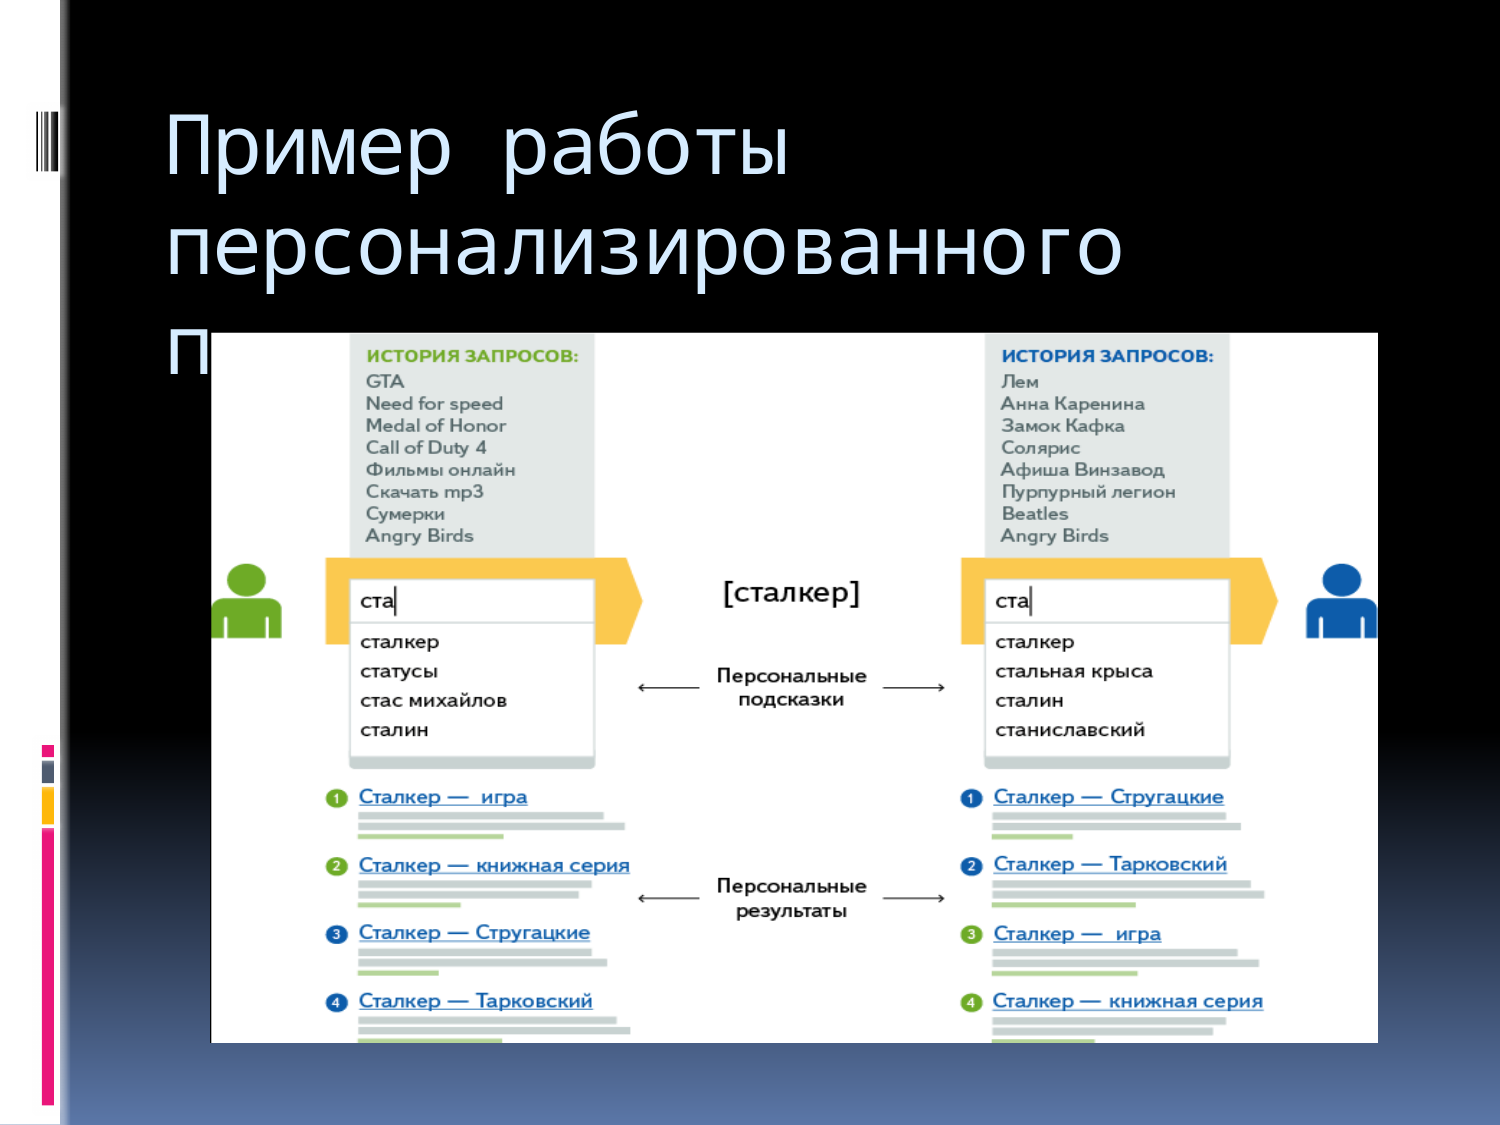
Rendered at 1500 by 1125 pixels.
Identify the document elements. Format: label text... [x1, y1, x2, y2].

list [210, 327, 1379, 1044]
title Пример работы персонализированного поиска [150, 83, 1425, 234]
